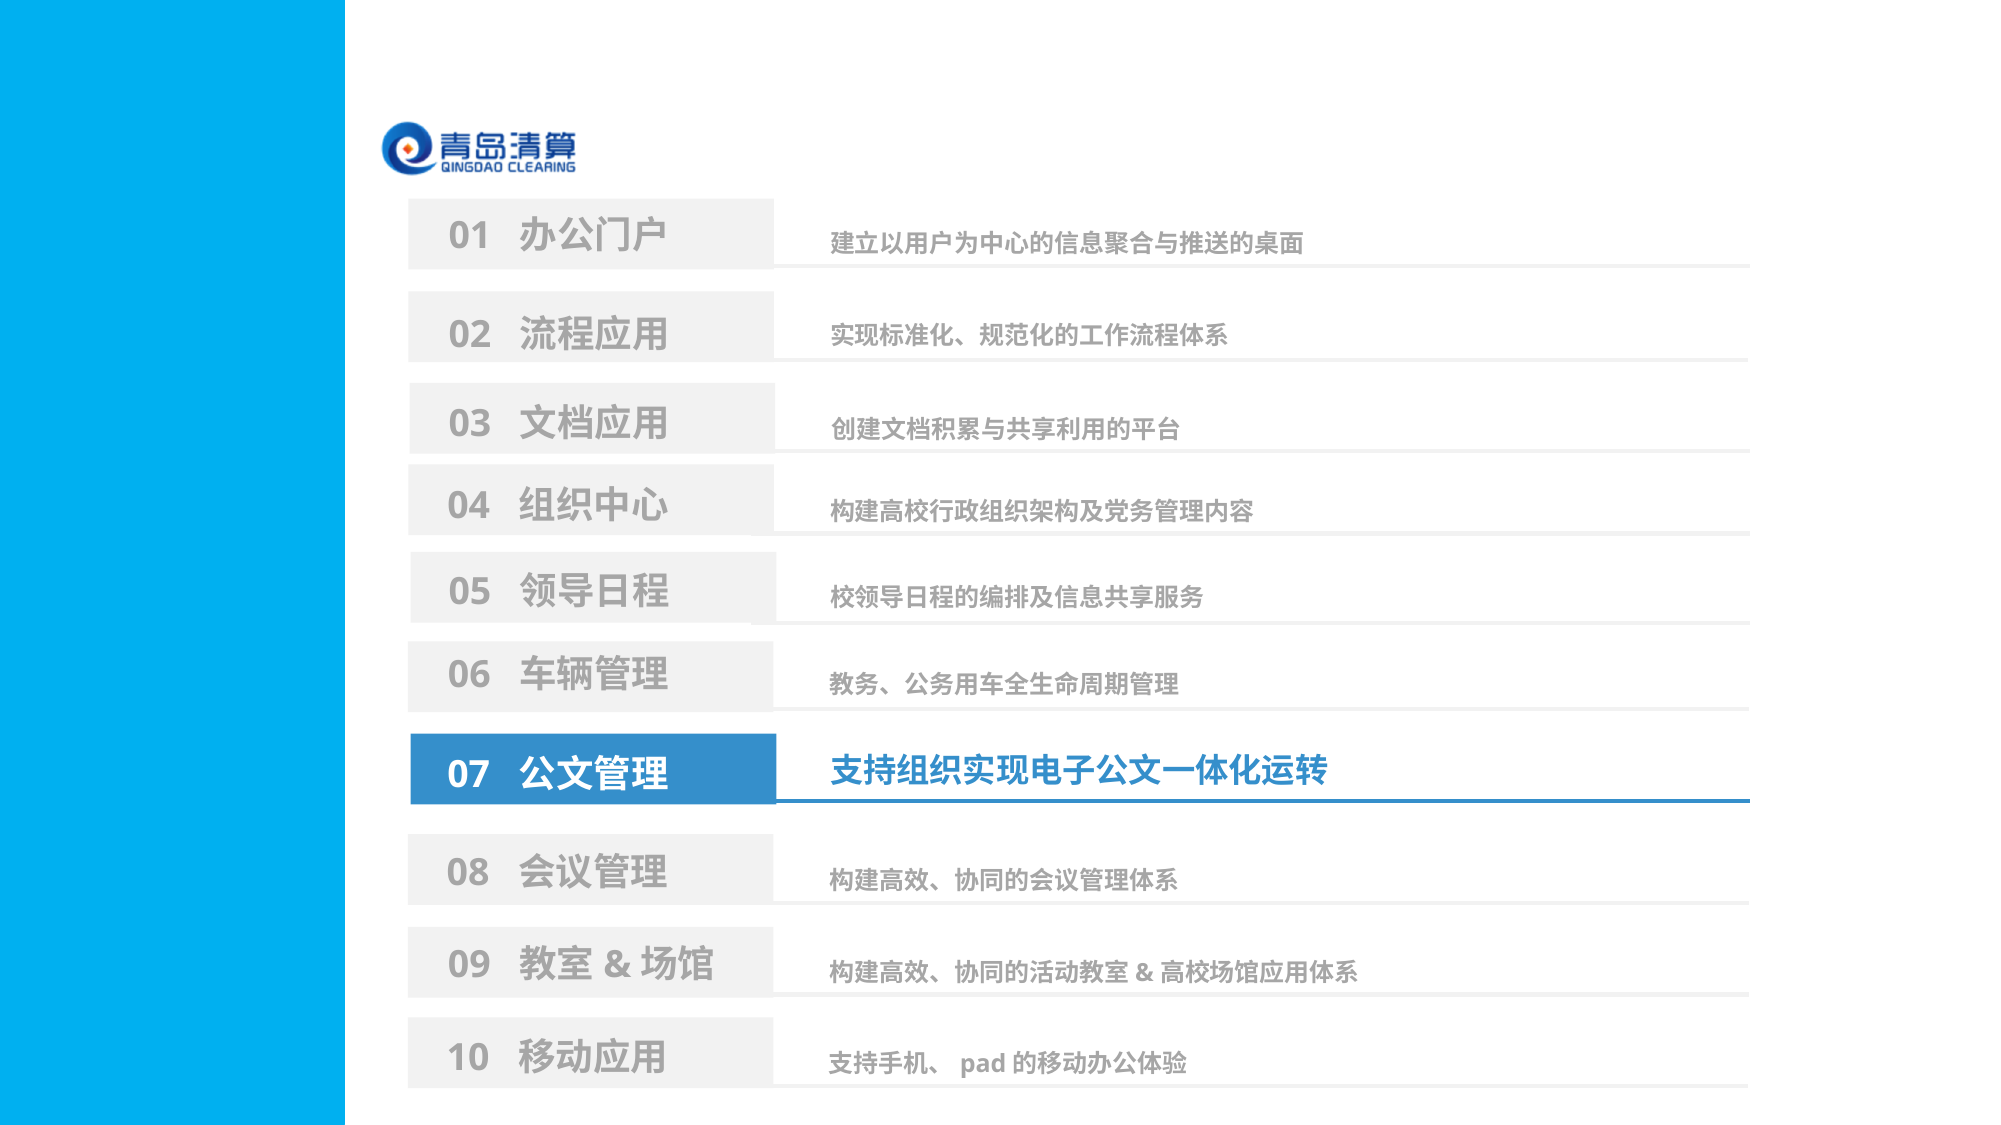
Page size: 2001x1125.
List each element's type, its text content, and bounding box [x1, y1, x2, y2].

text_box 教务、公务用车全生命周期管理 [814, 661, 1818, 706]
text_box 构建高校行政组织架构及党务管理内容 [815, 487, 1819, 533]
text_box 构建高效、协同的会议管理体系 [814, 857, 1818, 902]
text_box 10 移动应用 [431, 1025, 784, 1086]
text_box 02 流程应用 [433, 303, 786, 363]
picture [368, 112, 594, 181]
text_box 实现标准化、规范化的工作流程体系 [815, 311, 1819, 357]
text_box [406, 925, 775, 999]
text_box 构建高效、协同的活动教室&高校场馆应用体系 [814, 948, 1818, 994]
text_box 支持组织实现电子公文一体化运转 [815, 742, 1819, 797]
text_box 07 公文管理 [432, 742, 785, 802]
text_box 03 文档应用 [433, 392, 786, 452]
text_box 校领导日程的编排及信息共享服务 [815, 574, 1819, 620]
text_box [406, 833, 775, 907]
text_box [407, 463, 775, 537]
text_box [409, 550, 778, 624]
text_box 08 会议管理 [431, 840, 784, 901]
text_box 创建文档积累与共享利用的平台 [816, 406, 1820, 452]
text_box [406, 640, 775, 714]
text_box [407, 197, 775, 271]
text_box 05 领导日程 [433, 559, 786, 620]
text_box [409, 732, 778, 806]
text_box 09 教室&场馆 [433, 932, 785, 993]
text_box [406, 1016, 775, 1090]
text_box 06 车辆管理 [433, 642, 785, 702]
text_box 01 办公门户 [433, 203, 786, 264]
text_box 04 组织中心 [432, 473, 785, 534]
text_box 支持手机、pad的移动办公体验 [814, 1040, 1817, 1085]
text_box 建立以用户为中心的信息聚合与推送的桌面 [815, 219, 1819, 295]
text_box [407, 290, 775, 364]
text_box [408, 381, 777, 455]
